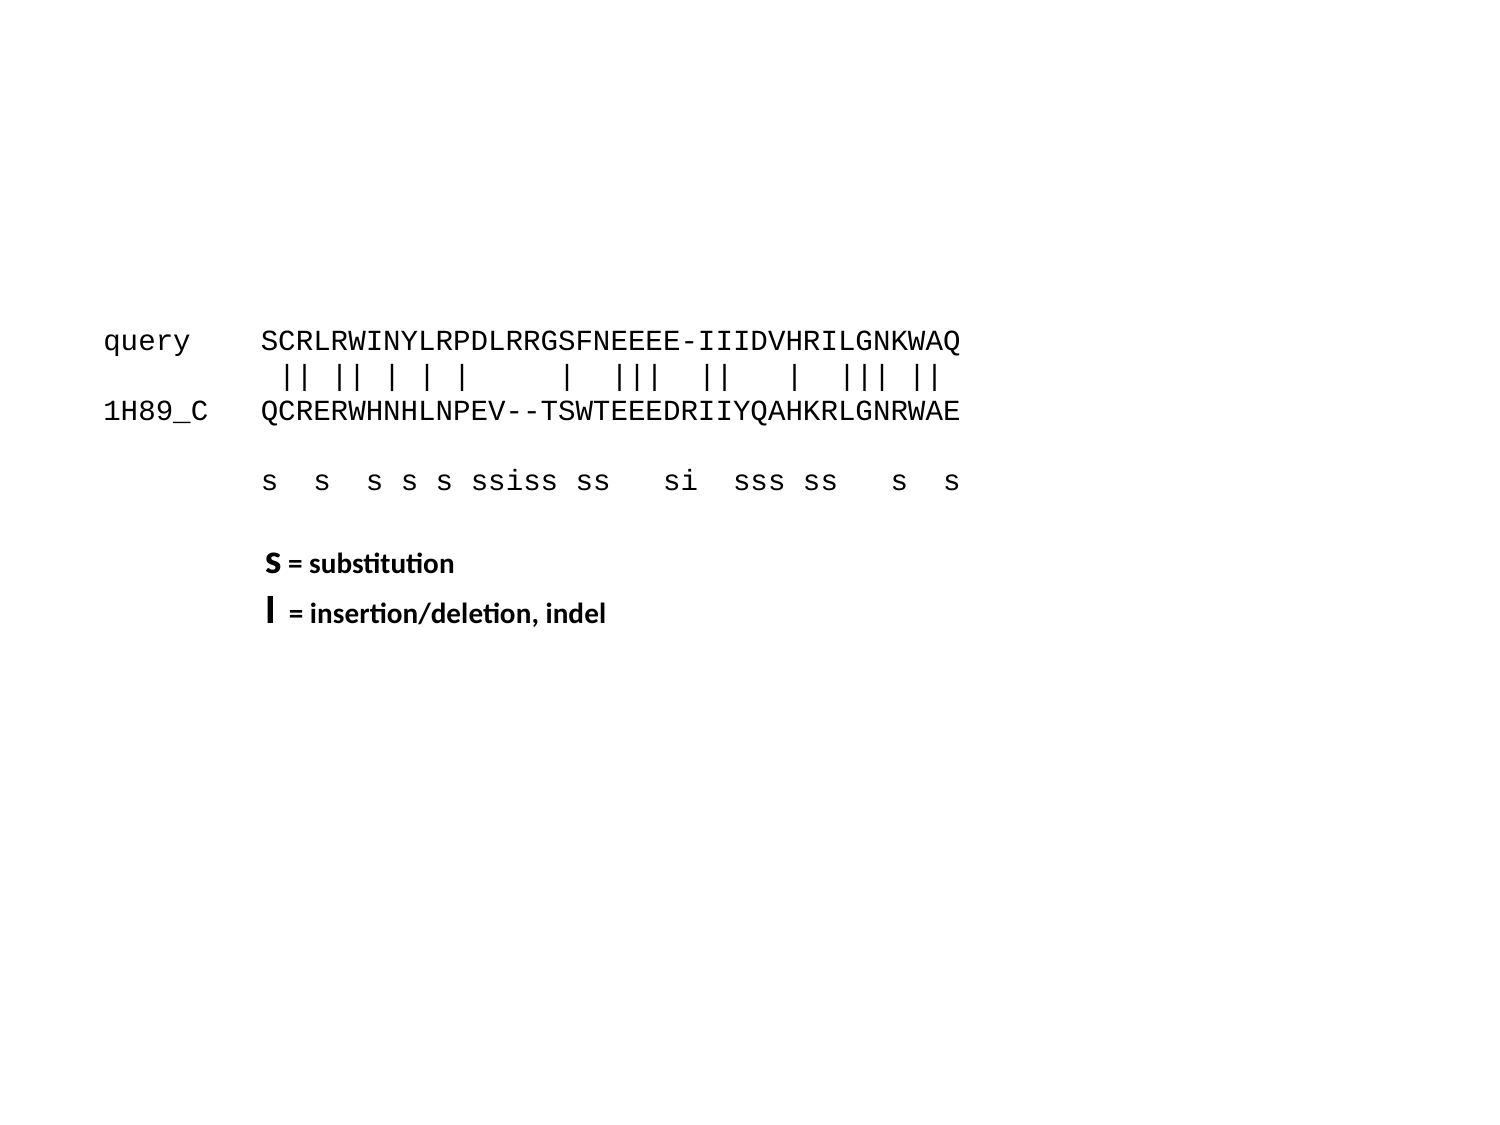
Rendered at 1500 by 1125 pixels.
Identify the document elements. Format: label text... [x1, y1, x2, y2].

text_box query SCRLRWINYLRPDLRRGSFNEEEE-IIIDVHRILGNKWAQ || || | | | | ||| || | ||| || 1H89_C QCRERWHNHLNPEV--TSWTEEEDRIIYQAHKRLGNRWAE s s s s s ssiss ss si sss ss s s s = substitution I = insertion/deletion, indel [88, 314, 998, 639]
